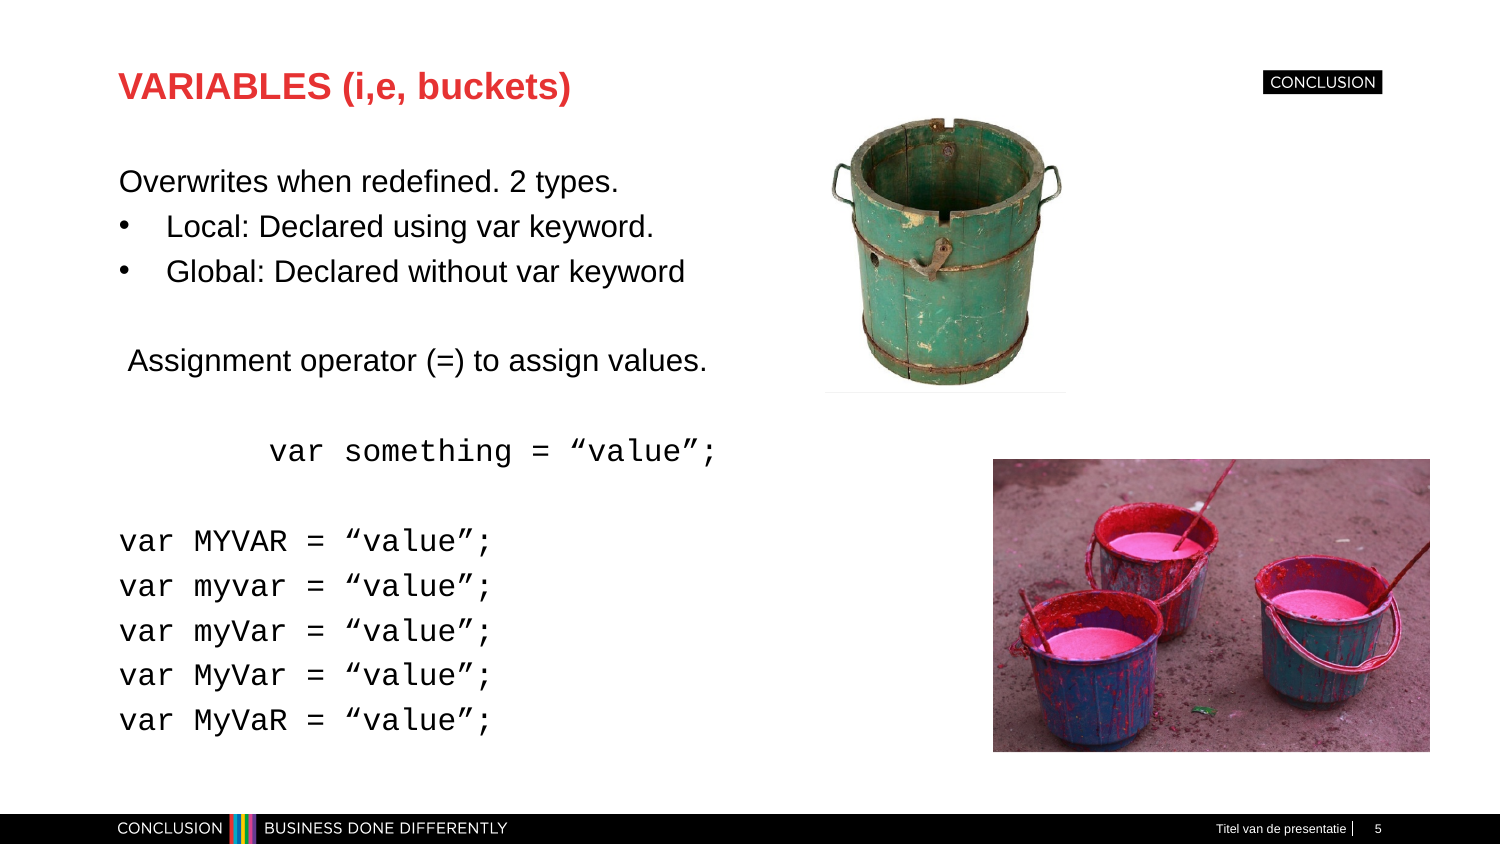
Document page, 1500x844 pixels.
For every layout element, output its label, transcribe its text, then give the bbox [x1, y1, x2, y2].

picture [1205, 58, 1388, 106]
picture [0, 814, 236, 844]
footer Titel van de presentatie [814, 820, 1347, 839]
picture [239, 814, 1500, 844]
list Overwrites when redefined. 2 types. Local: Declared using var keyword. Global: Declared without var keyword Assignment operator (=) to assign values. var something = “value”; var MYVAR = “value”; var myvar = “value”; var myVar = “value”; var MyVar = “value”; var MyVaR = “value”; [118, 153, 1206, 774]
picture [825, 113, 1066, 393]
slide_number 5 [1358, 820, 1382, 839]
picture [993, 459, 1430, 753]
title VARIABLES (i,e, buckets) [118, 47, 1205, 130]
